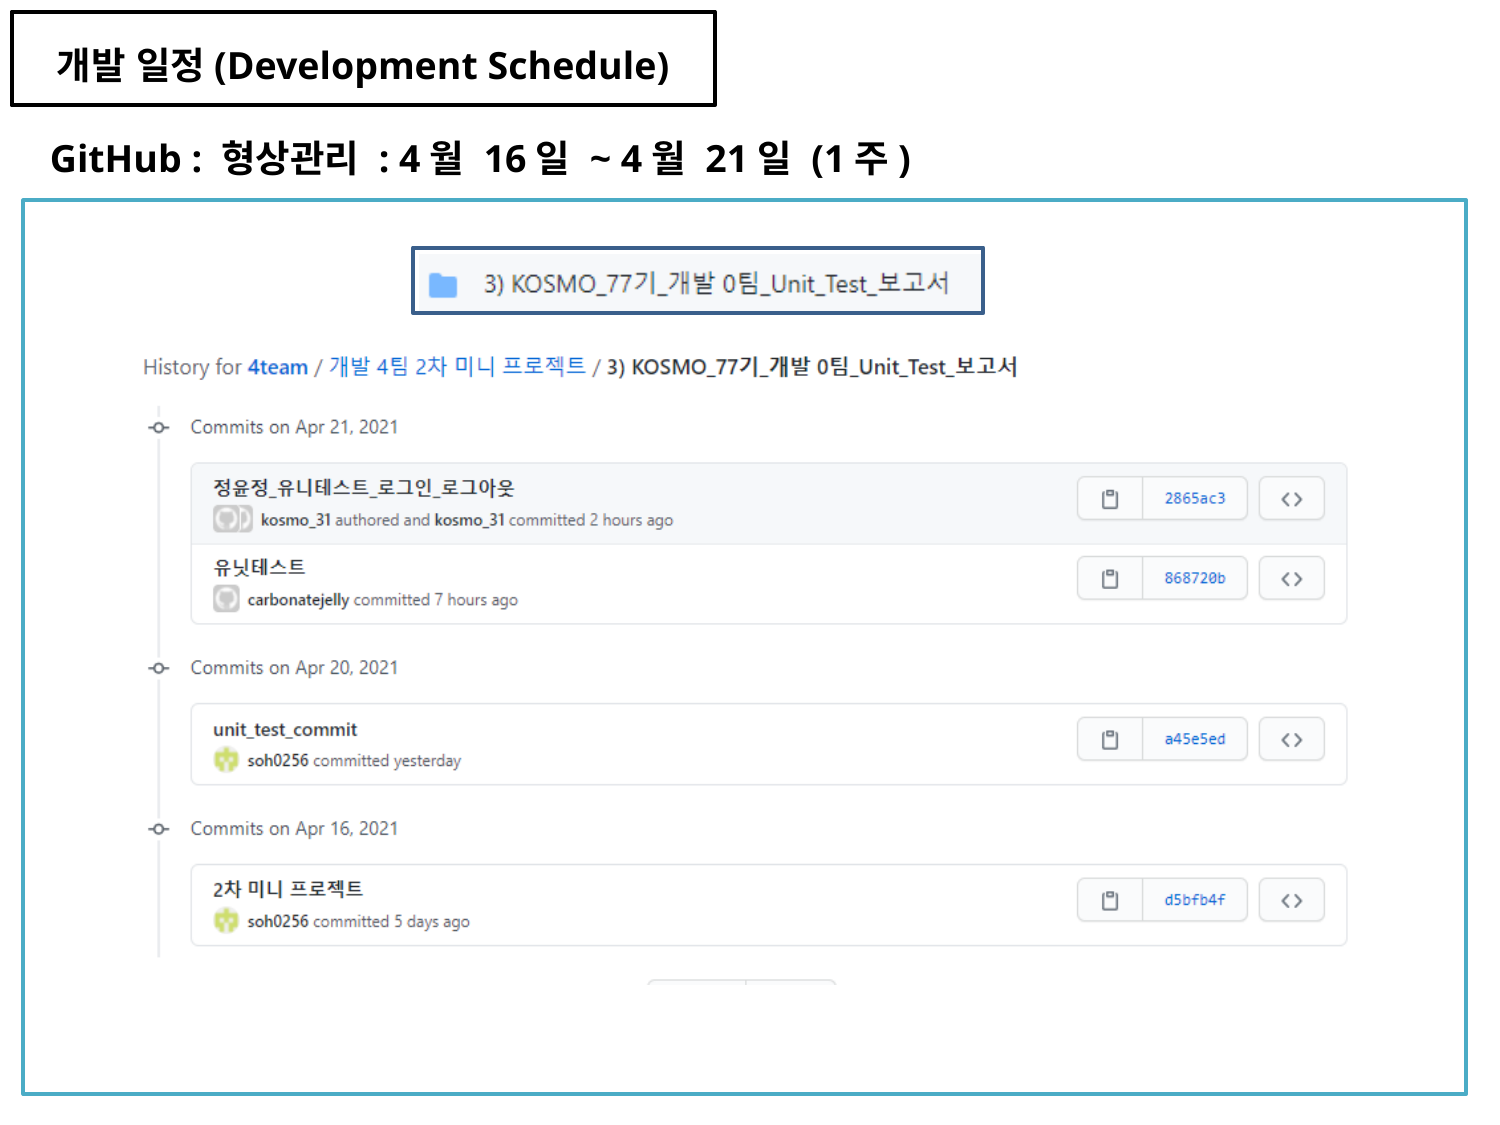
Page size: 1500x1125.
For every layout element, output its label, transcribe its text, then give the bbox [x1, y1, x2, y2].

text_box [10, 95, 717, 107]
text_box 개발 일정(Development Schedule) [0, 11, 739, 95]
text_box [21, 198, 1468, 1096]
picture [418, 253, 984, 314]
text_box GitHub : 형상관리 : 4월 16일 ~ 4월 21일 (1주) [35, 128, 1223, 188]
picture [135, 347, 1365, 985]
text_box [411, 246, 985, 315]
